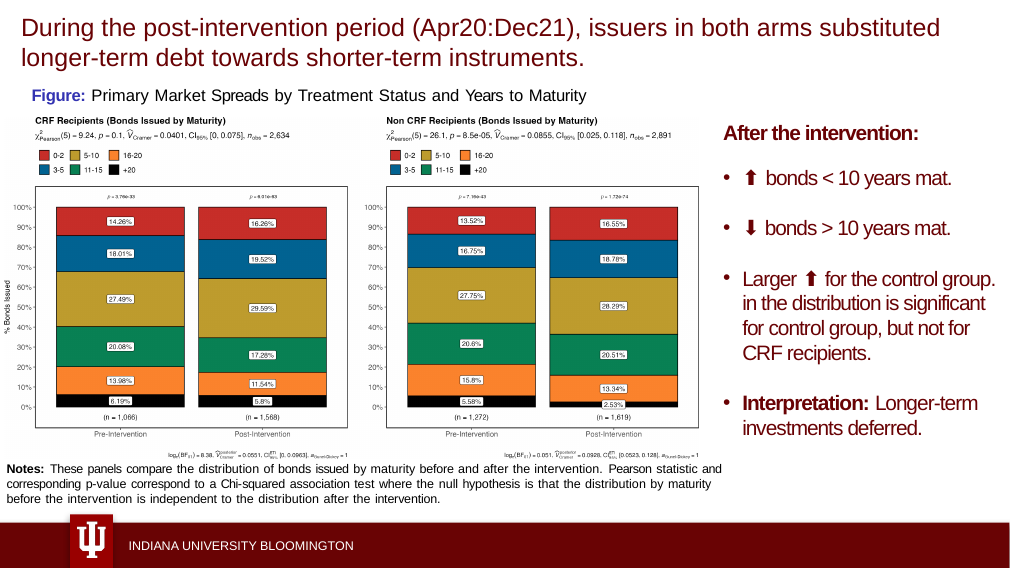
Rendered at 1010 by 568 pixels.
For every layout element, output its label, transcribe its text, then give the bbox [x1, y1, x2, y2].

text_box Notes: These panels compare the distribution of bonds issued by maturity before and after the intervention. Pearson statistic and corresponding p-value correspond to a Chi-squared association test where the null hypothesis is that the distribution by maturity before the intervention is independent to the distribution after the intervention. [4, 459, 727, 506]
text_box Figure: Primary Market Spreads by Treatment Status and Years to Maturity [29, 83, 597, 105]
text_box During the post-intervention period (Apr20:Dec21), issuers in both arms substituted longer-term debt towards shorter-term instruments. [0, 4, 1005, 80]
picture [4, 117, 700, 460]
